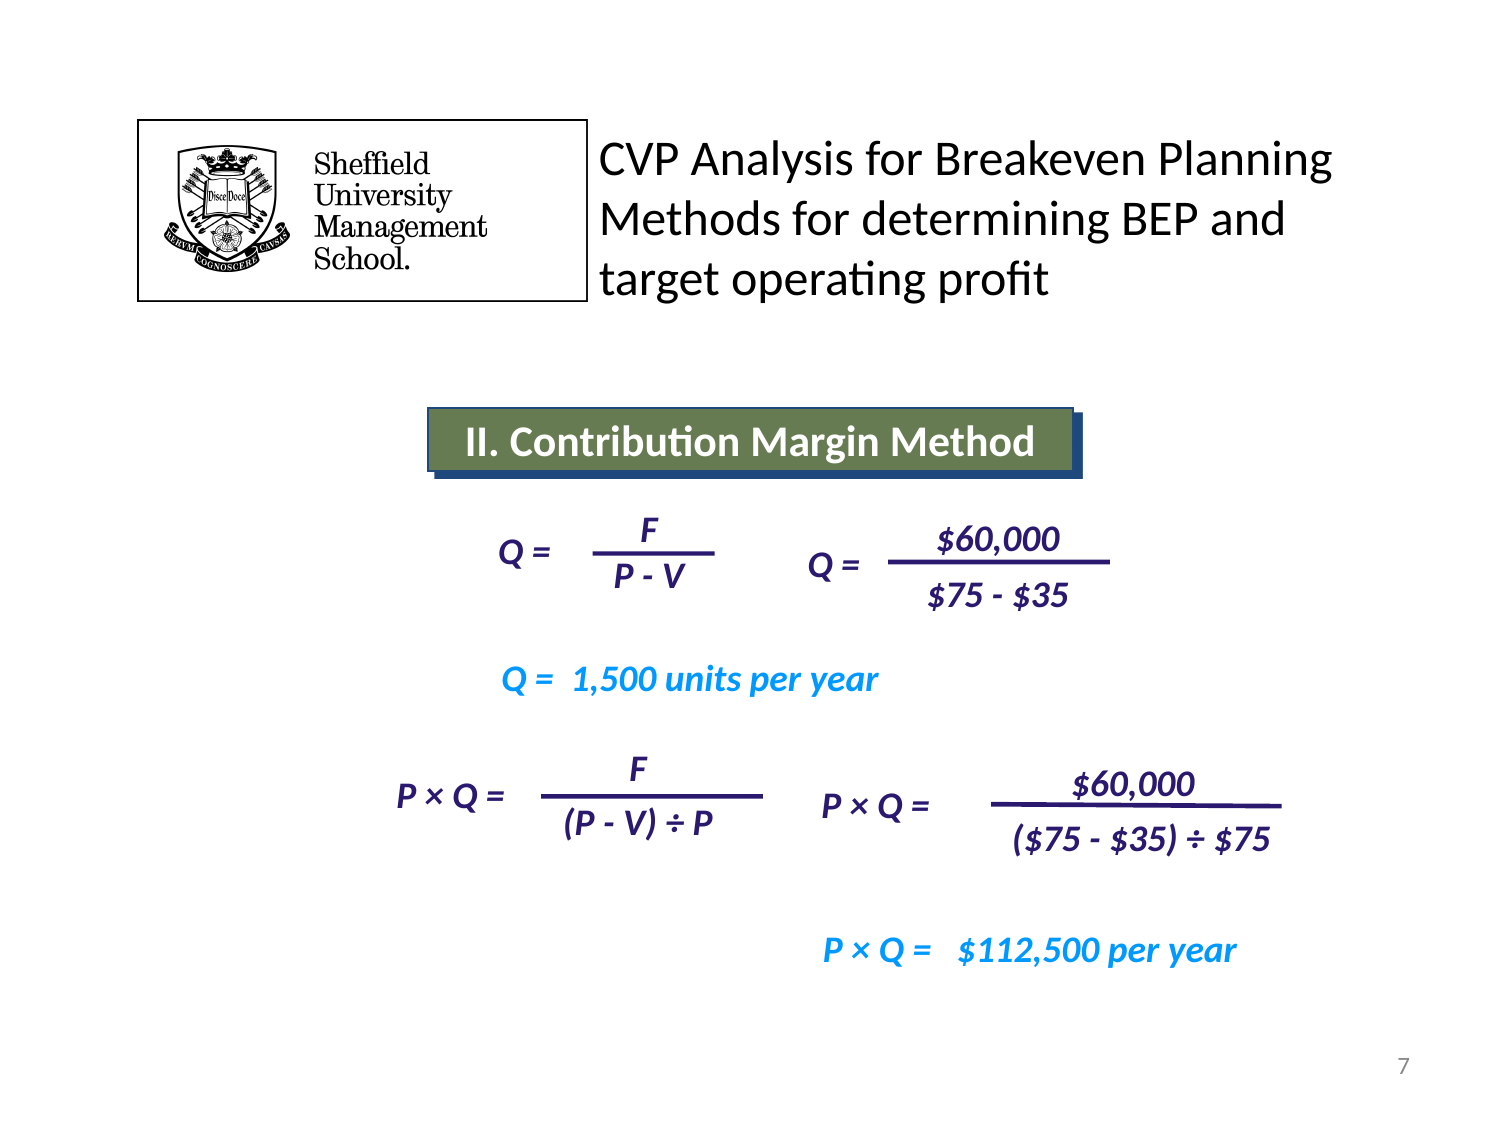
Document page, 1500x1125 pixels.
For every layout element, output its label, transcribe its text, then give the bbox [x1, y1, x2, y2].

title CVP Analysis for Breakeven Planning Methods for determining BEP and target operating profit [596, 123, 1420, 242]
text_box P × Q = $112,500 per year [811, 919, 1441, 976]
picture [137, 119, 588, 302]
text_box II. Contribution Margin Method [427, 407, 1074, 471]
text_box 7 [1074, 1042, 1425, 1103]
text_box $60,000 $75 - $35 [858, 508, 1137, 621]
text_box Q = 1,500 units per year [489, 648, 901, 705]
text_box F P - V [555, 499, 743, 602]
text_box P × Q = [810, 775, 986, 832]
text_box Q = [486, 521, 555, 578]
text_box F (P - V) ÷ P [531, 738, 745, 849]
text_box P × Q = [385, 766, 531, 822]
text_box $60,000 ($75 - $35) ÷ $75 [966, 753, 1300, 864]
text_box Q = [796, 534, 858, 590]
